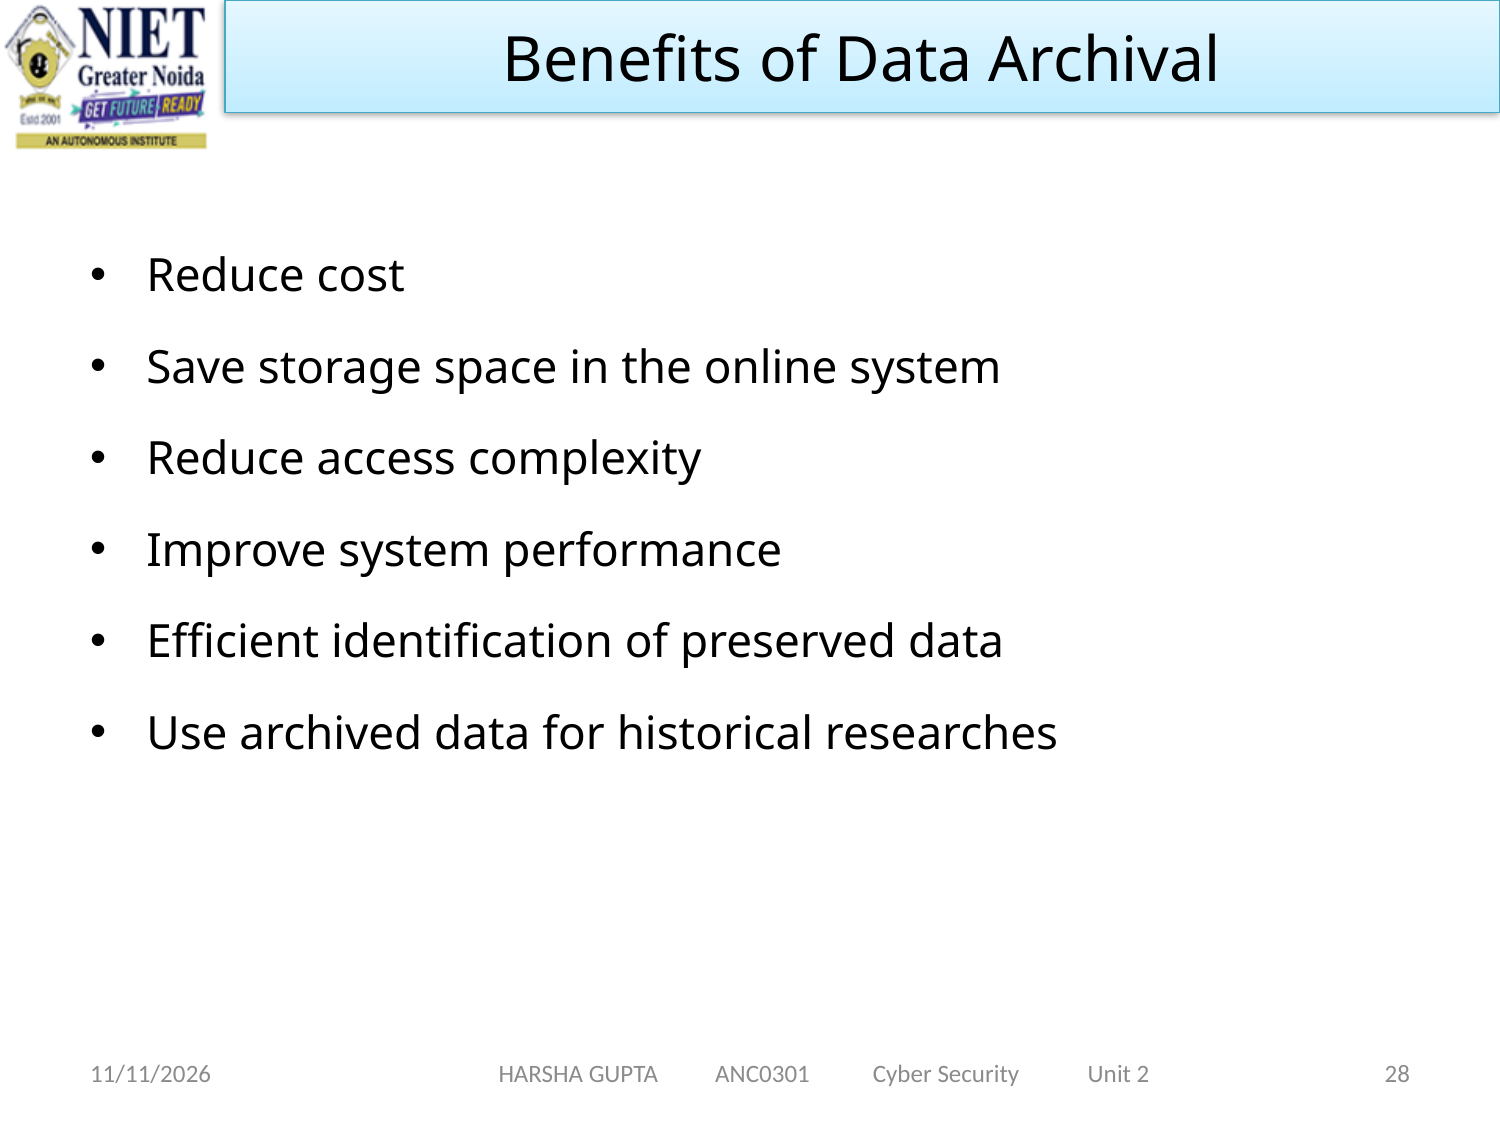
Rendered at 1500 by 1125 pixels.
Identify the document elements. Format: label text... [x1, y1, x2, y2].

picture [0, 0, 213, 154]
footer HARSHA GUPTA ANC0301 Cyber Security Unit 2 [412, 1042, 1074, 1103]
slide_number 28 [1074, 1042, 1425, 1103]
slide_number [75, 1042, 412, 1103]
list Reduce cost Save storage space in the online system Reduce access complexity Improve system performance Efficient identification of preserved data Use archived data for historical researches [75, 210, 1425, 1005]
text_box Benefits of Data Archival [224, 0, 1500, 113]
